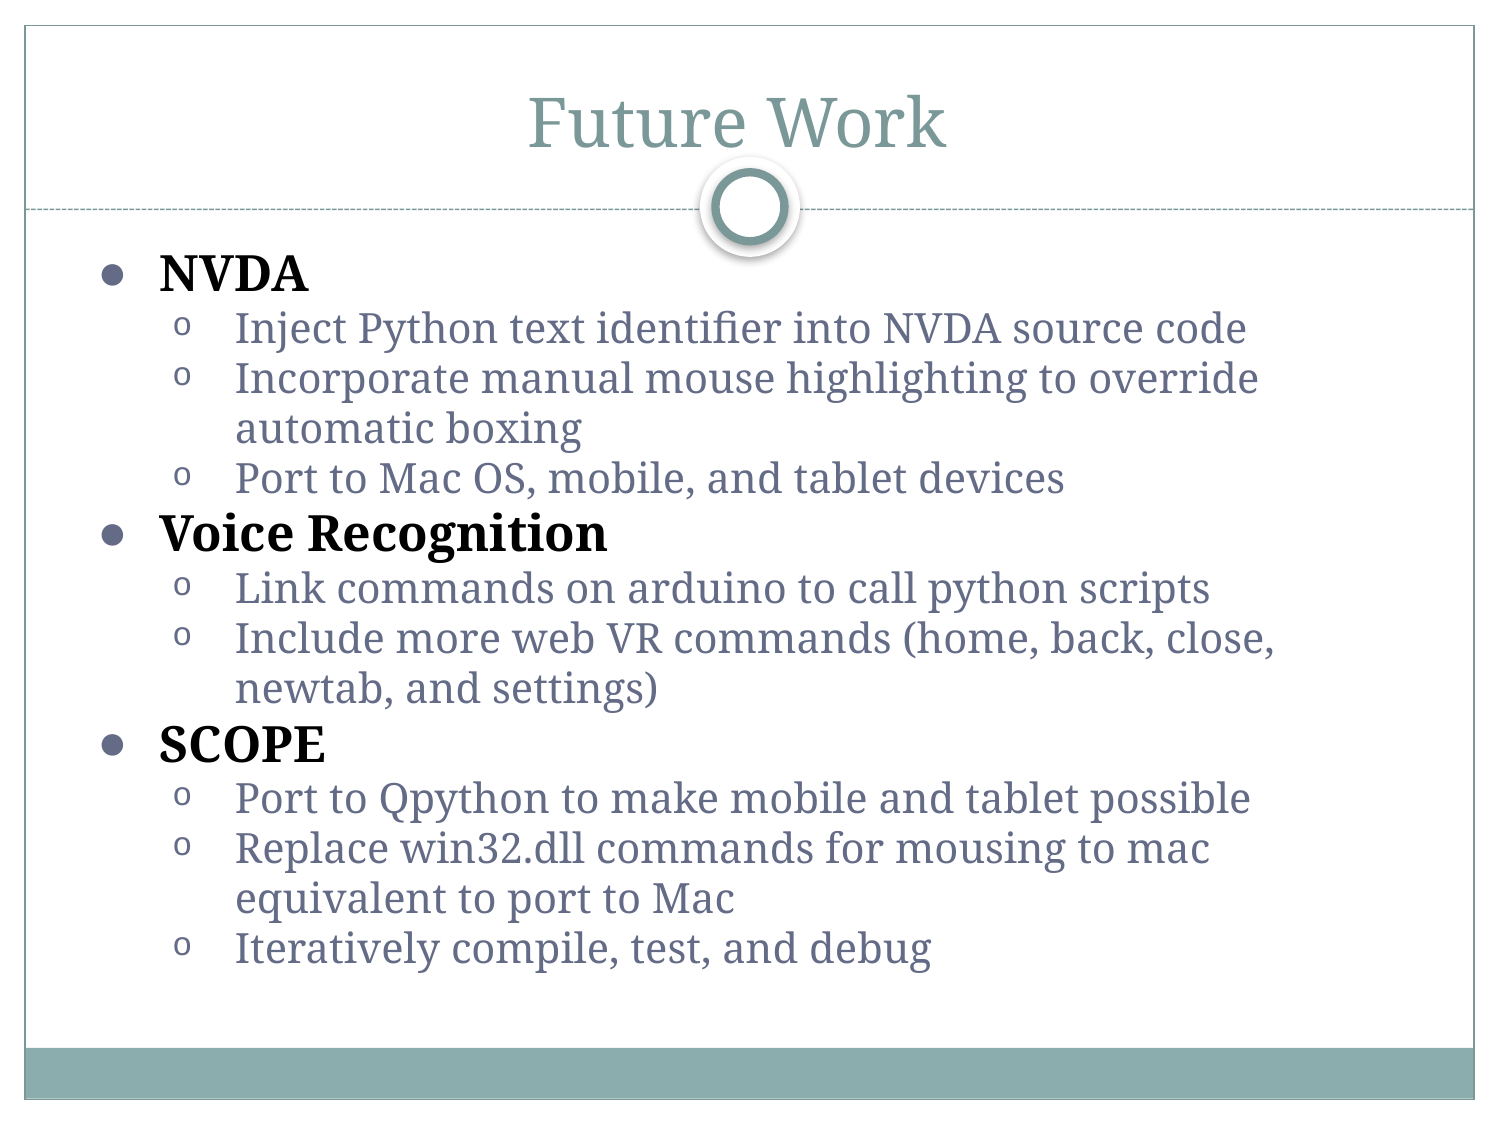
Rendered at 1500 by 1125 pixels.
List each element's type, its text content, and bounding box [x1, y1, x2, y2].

title Future Work [62, 82, 1413, 177]
list NVDA Inject Python text identifier into NVDA source code Incorporate manual mouse highlighting to override automatic boxing Port to Mac OS, mobile, and tablet devices Voice Recognition Link commands on arduino to call python scripts Include more web VR commands (home, back, close, newtab, and settings) SCOPE Port to Qpython to make mobile and tablet possible Replace win32.dll commands for mousing to mac equivalent to port to Mac Iteratively compile, test, and debug [69, 226, 1420, 985]
